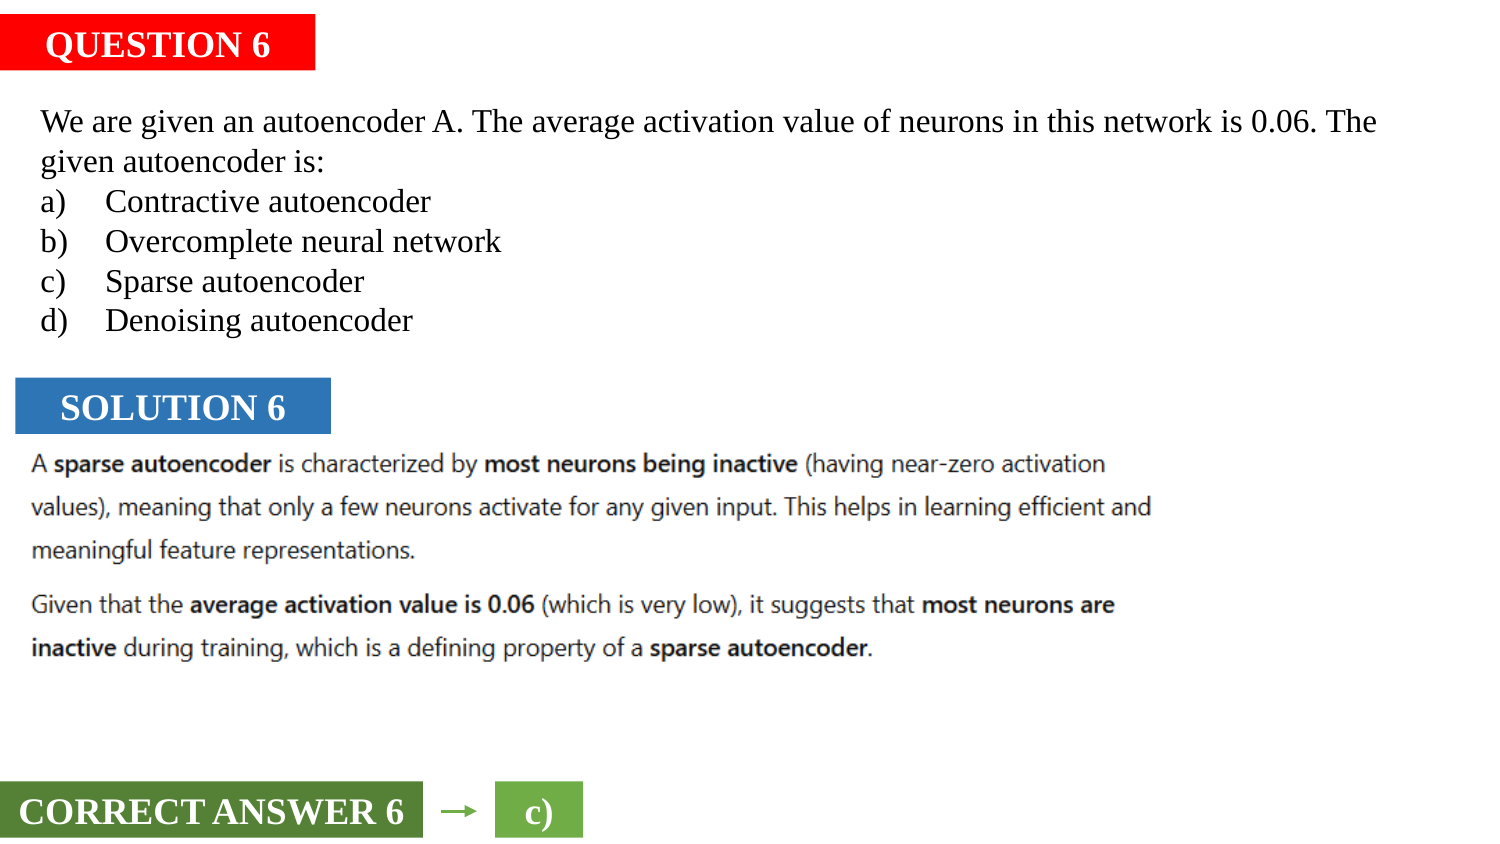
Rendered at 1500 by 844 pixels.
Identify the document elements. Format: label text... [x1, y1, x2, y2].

text_box c) [495, 781, 584, 838]
text_box We are given an autoencoder A. The average activation value of neurons in this network is 0.06. The given autoencoder is: Contractive autoencoder Overcomplete neural network Sparse autoencoder Denoising autoencoder [25, 91, 1475, 347]
text_box QUESTION 6 [0, 14, 316, 71]
text_box SOLUTION 6 [15, 377, 331, 434]
picture [15, 443, 1166, 687]
text_box CORRECT ANSWER 6 [0, 781, 423, 838]
